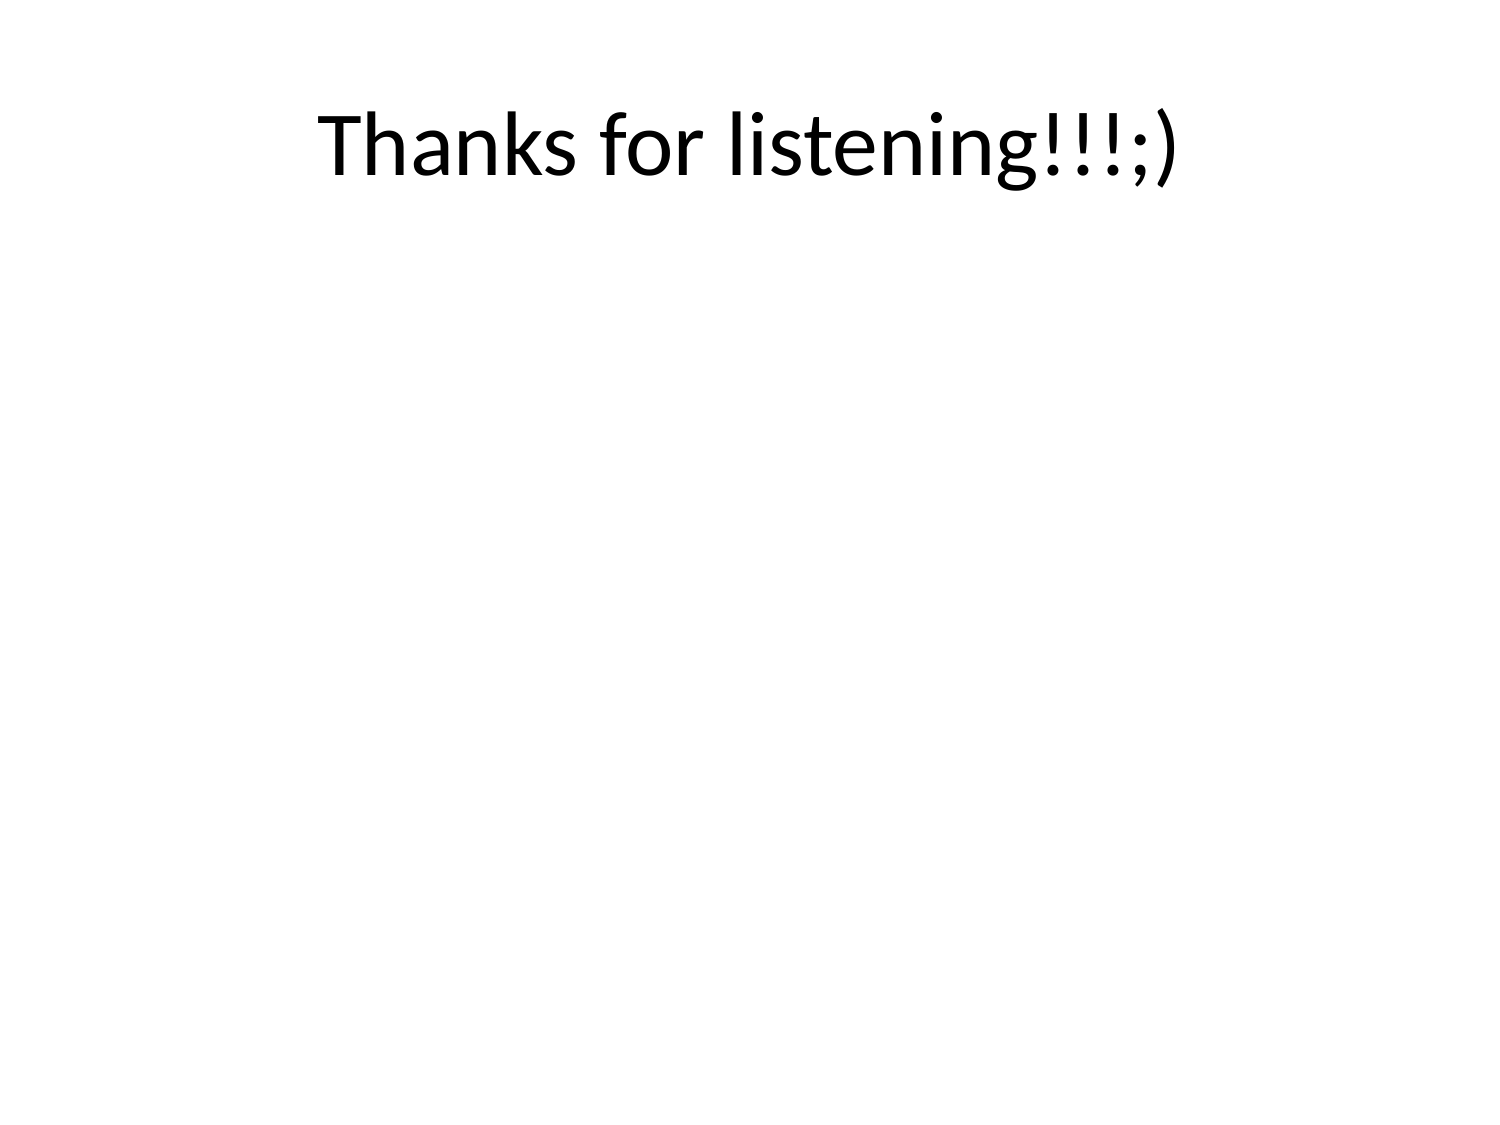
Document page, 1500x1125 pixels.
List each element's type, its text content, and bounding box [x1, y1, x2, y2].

title Thanks for listening!!!;) [75, 45, 1425, 233]
